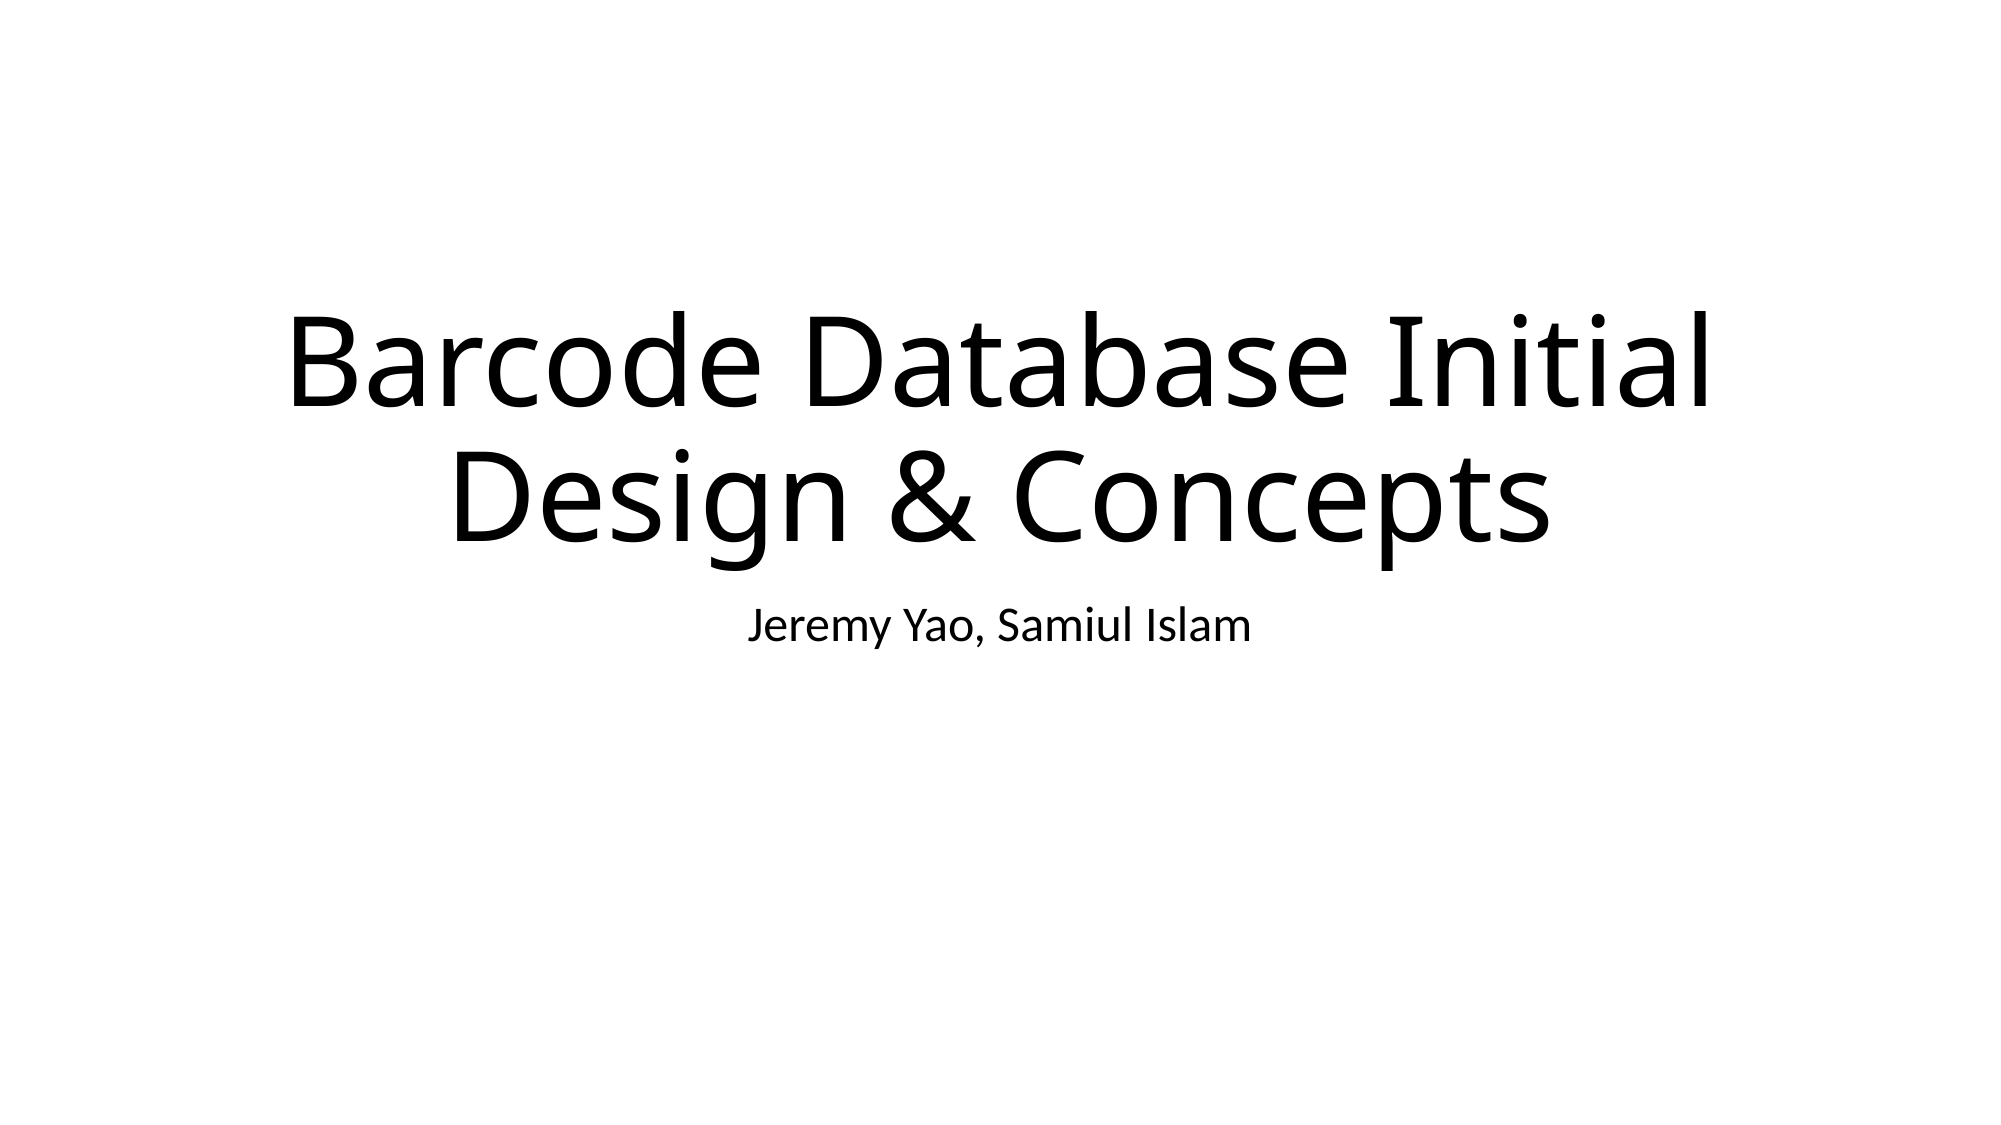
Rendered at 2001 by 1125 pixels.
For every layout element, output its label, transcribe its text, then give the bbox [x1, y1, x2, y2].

subtitle Jeremy Yao, Samiul Islam [249, 590, 1750, 863]
title Barcode Database Initial Design & Concepts [249, 184, 1750, 576]
